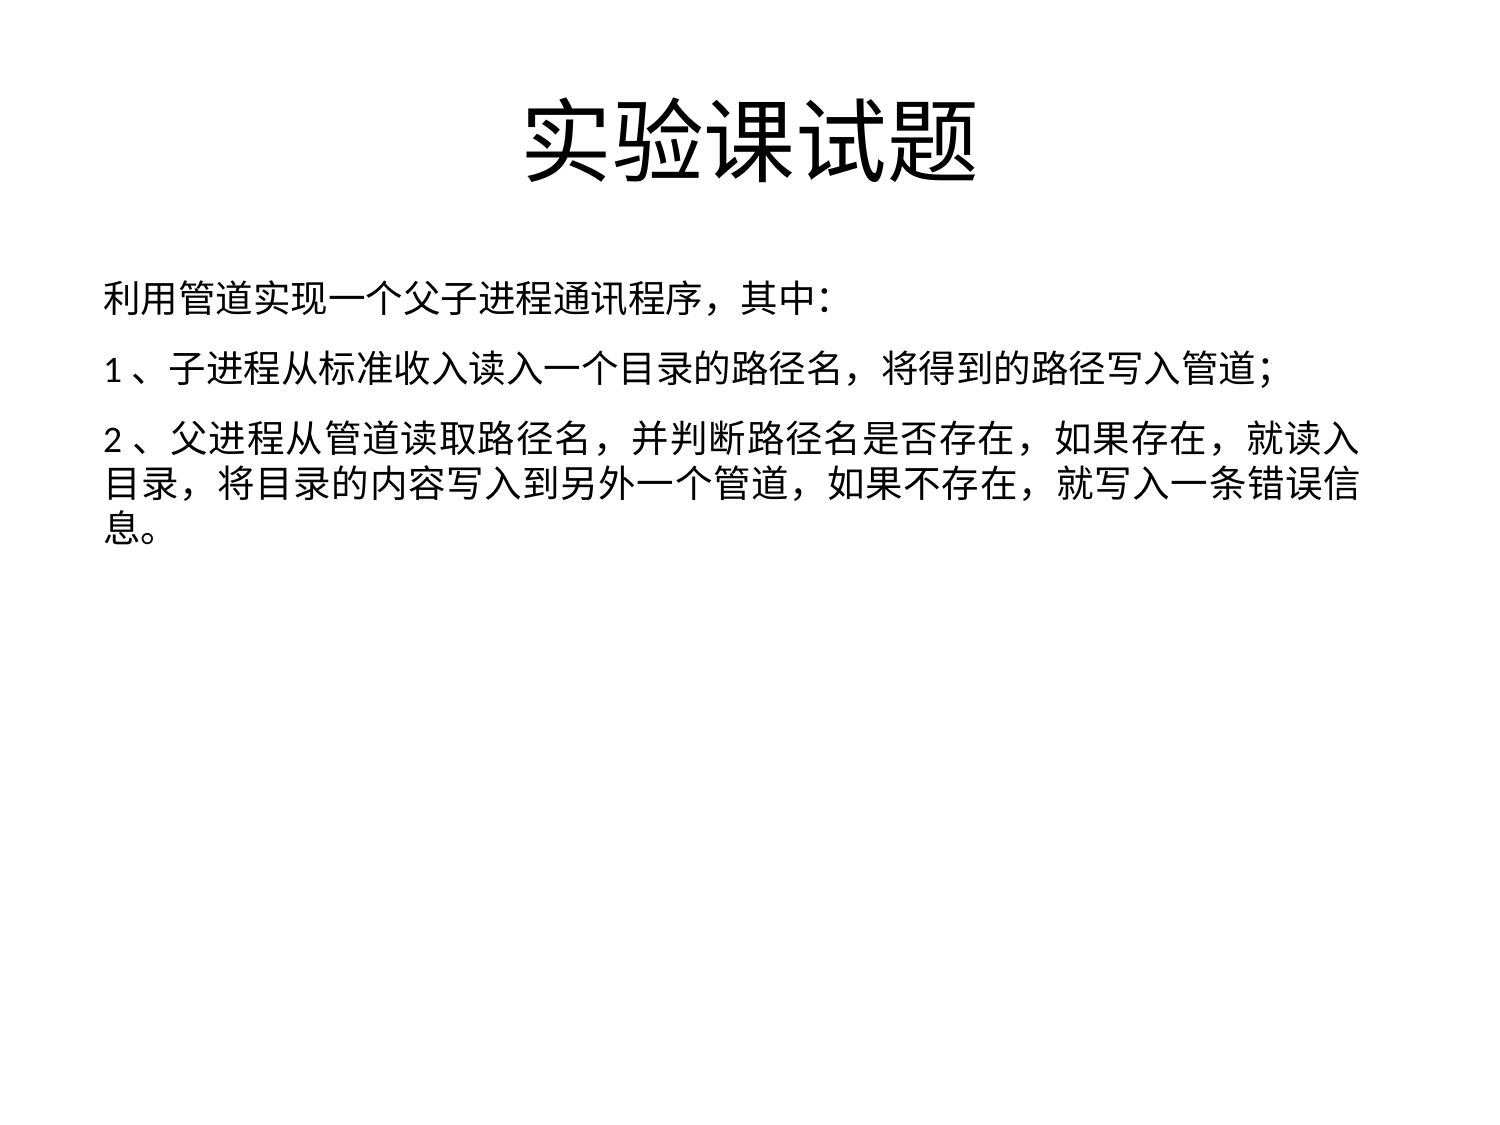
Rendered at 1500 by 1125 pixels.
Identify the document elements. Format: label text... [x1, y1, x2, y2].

title 实验课试题 [75, 45, 1425, 233]
text_box 利用管道实现一个父子进程通讯程序，其中： 1、子进程从标准收入读入一个目录的路径名，将得到的路径写入管道； 2、父进程从管道读取路径名，并判断路径名是否存在，如果存在，就读入目录，将目录的内容写入到另外一个管道，如果不存在，就写入一条错误信息。 [88, 267, 1376, 615]
